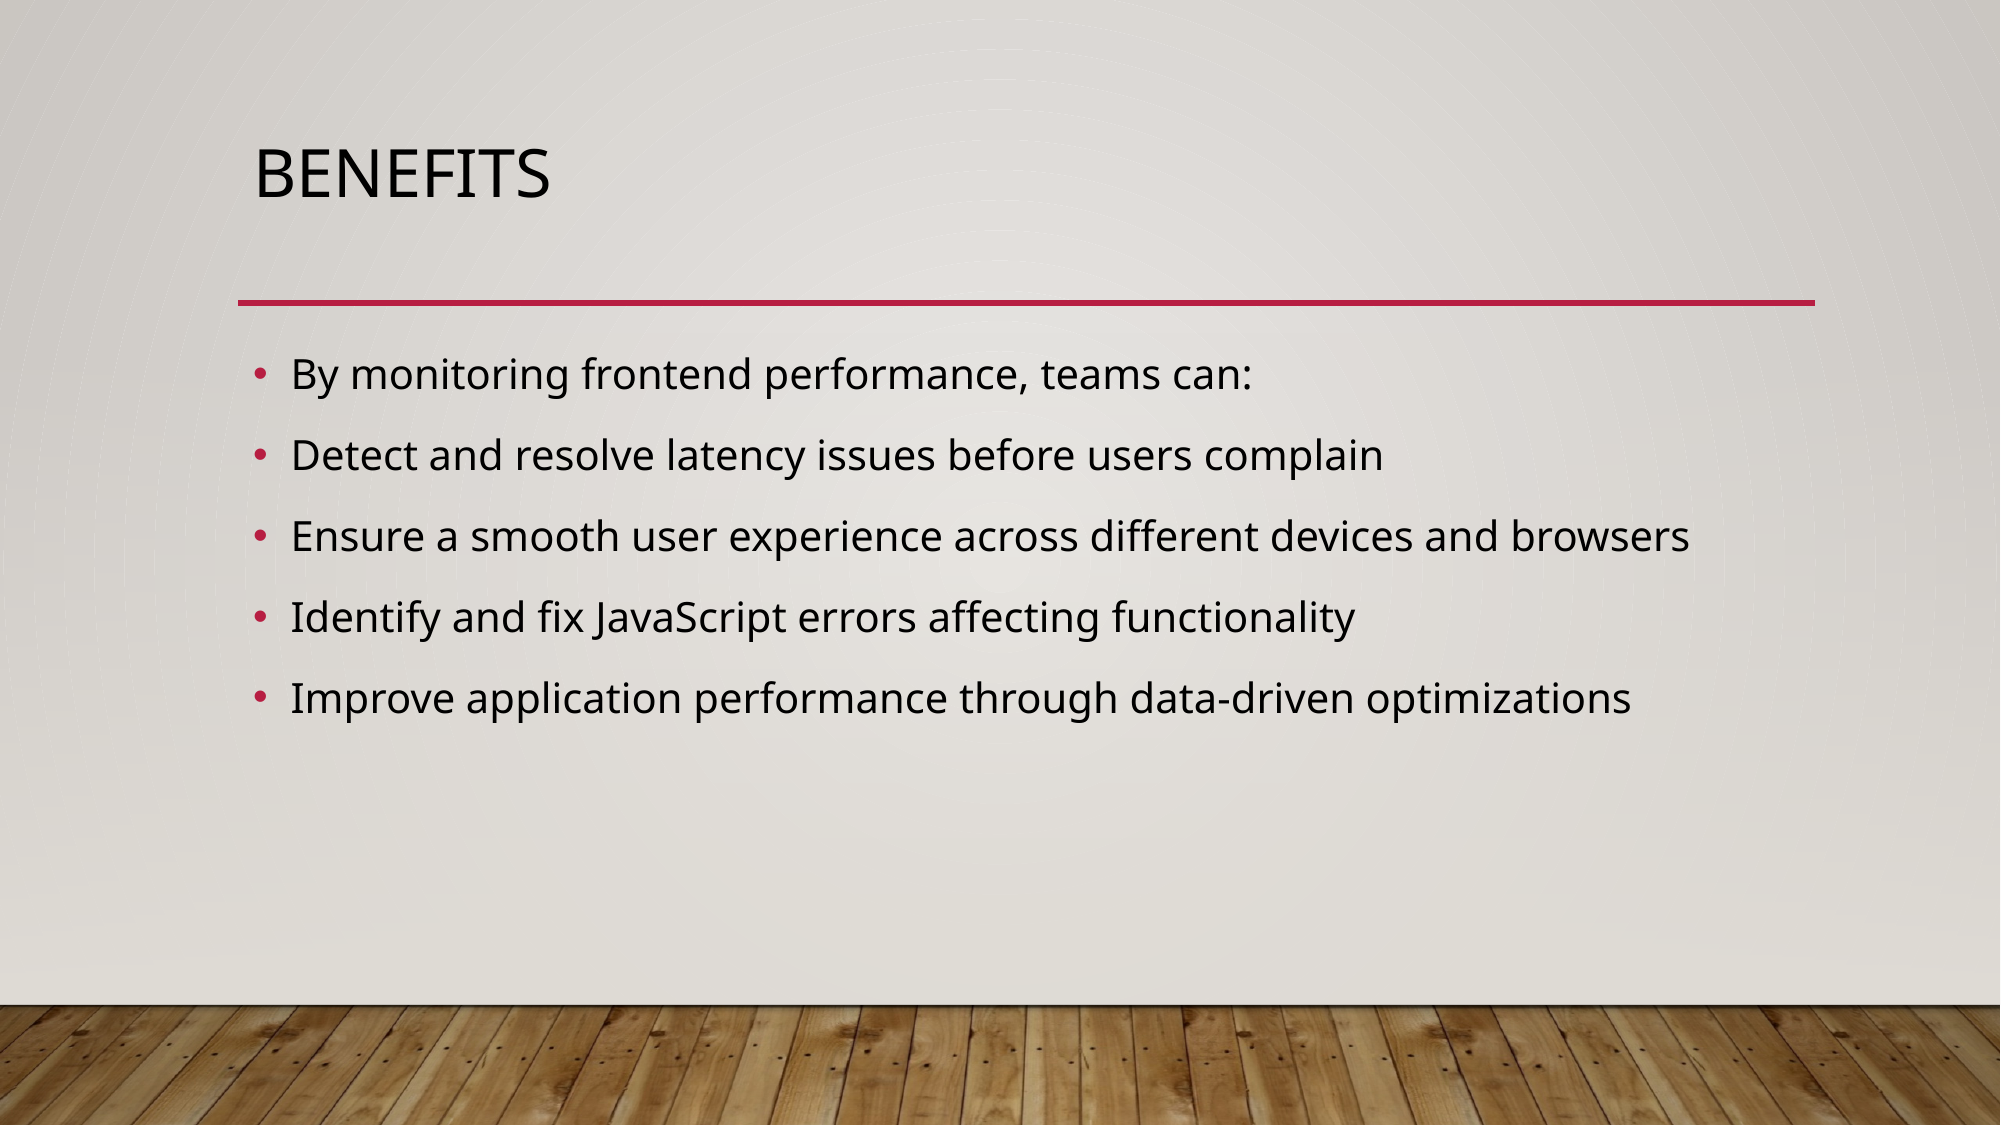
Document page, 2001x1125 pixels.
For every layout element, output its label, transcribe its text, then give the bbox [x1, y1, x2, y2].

list By monitoring frontend performance, teams can: Detect and resolve latency issues before users complain Ensure a smooth user experience across different devices and browsers Identify and fix JavaScript errors affecting functionality Improve application performance through data-driven optimizations [238, 330, 1814, 897]
picture [0, 1005, 2000, 1125]
title benefits [238, 131, 1814, 305]
